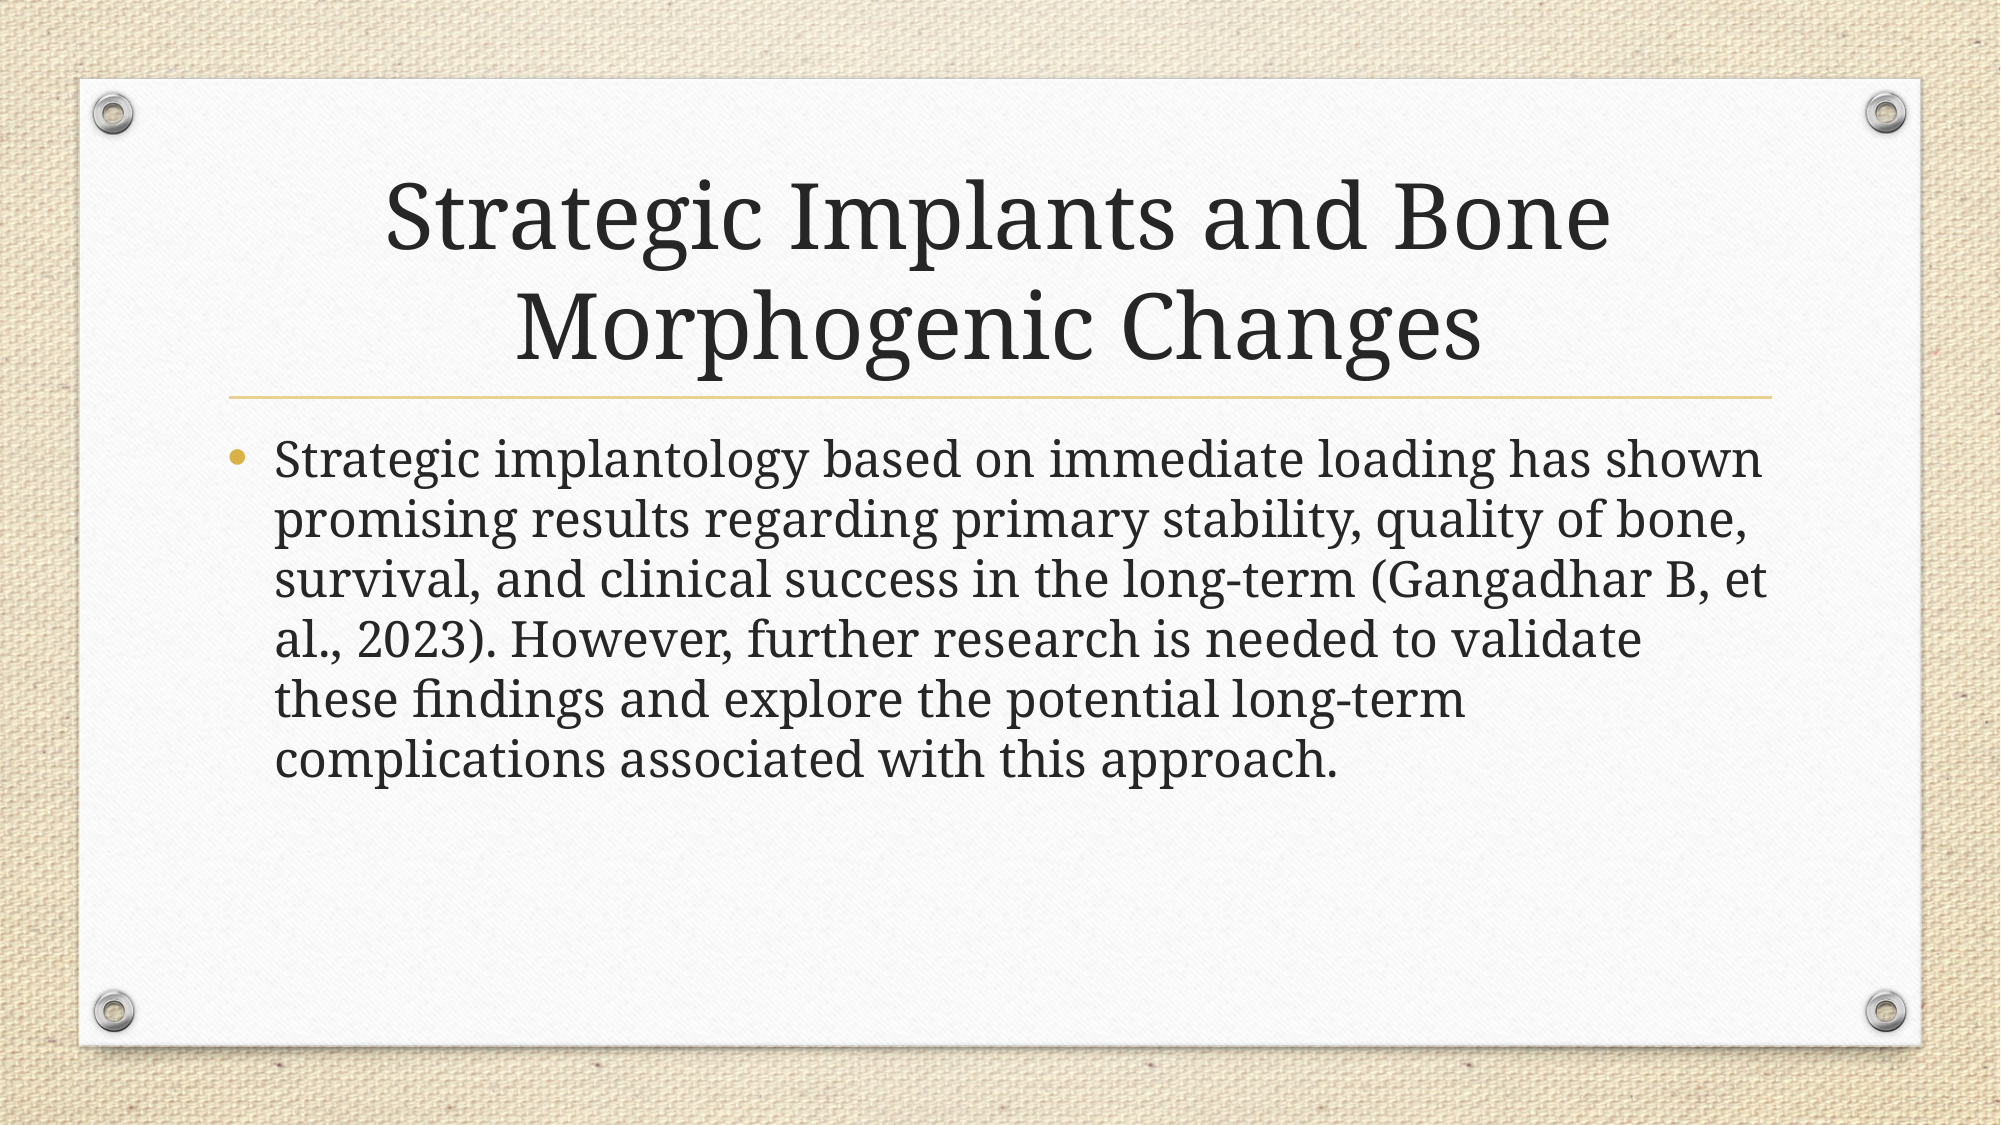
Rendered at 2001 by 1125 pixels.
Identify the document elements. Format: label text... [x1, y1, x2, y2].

picture [0, 0, 2001, 1125]
title Strategic Implants and Bone Morphogenic Changes [212, 161, 1788, 375]
list Strategic implantology based on immediate loading has shown promising results regarding primary stability, quality of bone, survival, and clinical success in the long-term (Gangadhar B, et al., 2023). However, further research is needed to validate these findings and explore the potential long-term complications associated with this approach. [212, 419, 1788, 964]
